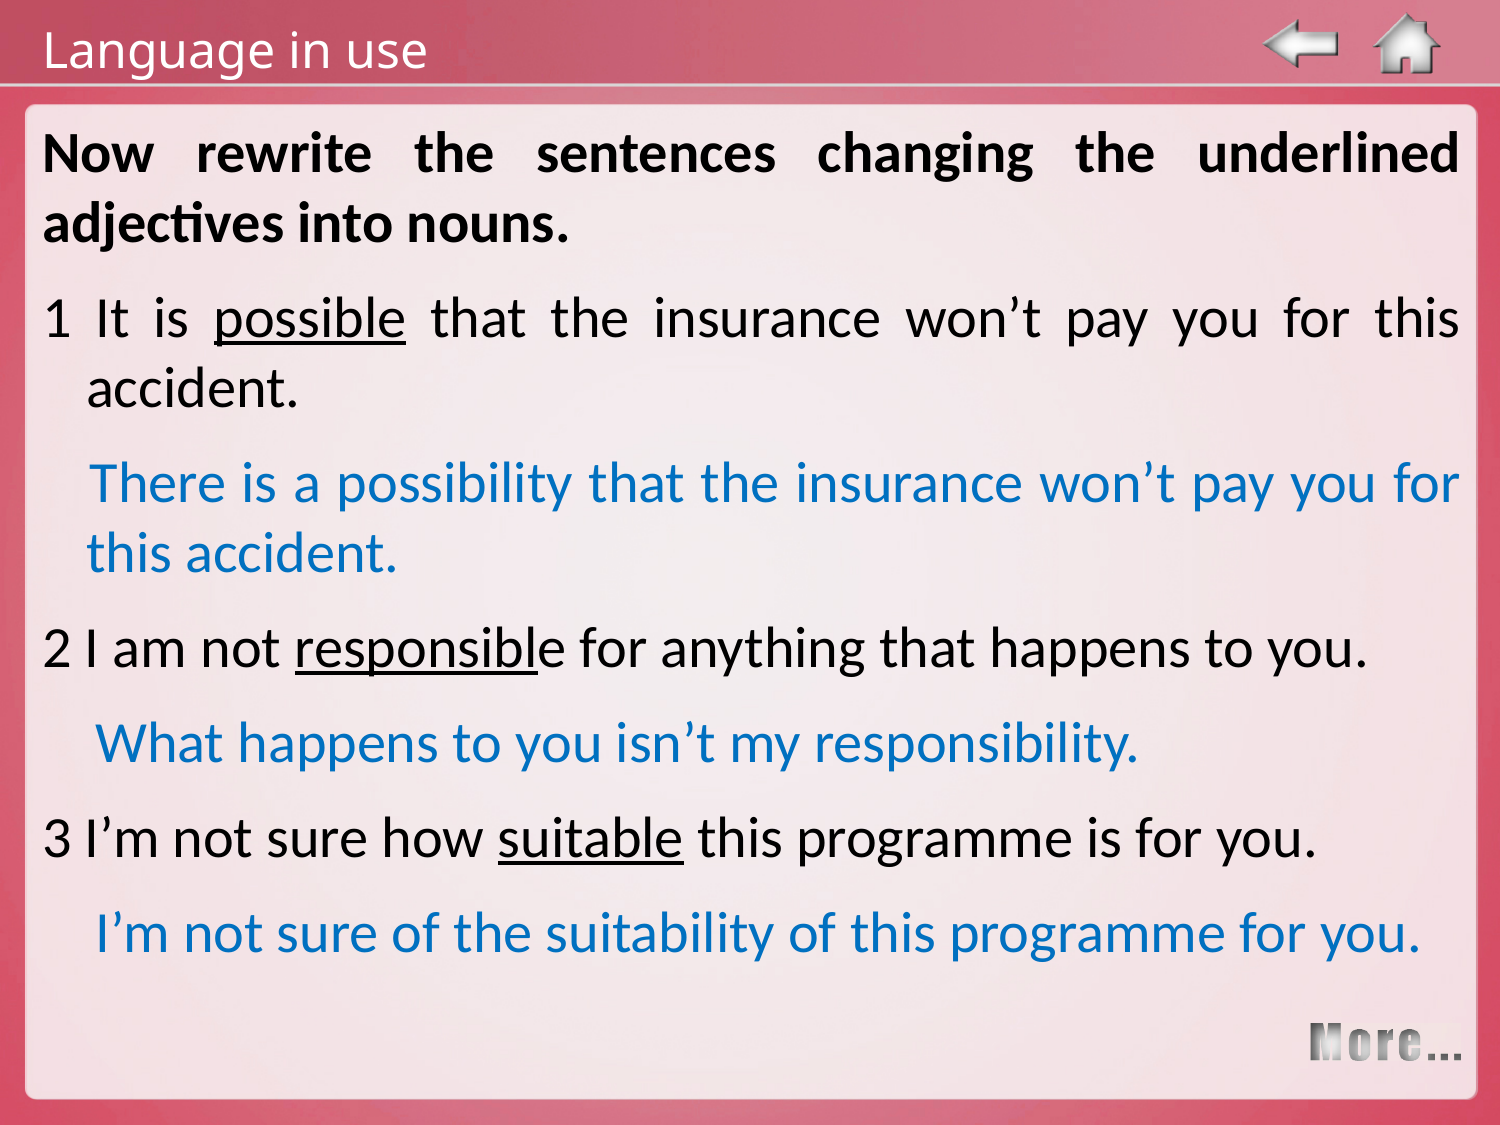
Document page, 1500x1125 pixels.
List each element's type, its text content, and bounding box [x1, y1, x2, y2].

picture [0, 0, 1500, 1125]
list Now rewrite the sentences changing the underlined adjectives into nouns. 1 It is possible that the insurance won’t pay you for this accident. There is a possibility that the insurance won’t pay you for this accident. 2 I am not responsible for anything that happens to you. What happens to you isn’t my responsibility. 3 I’m not sure how suitable this programme is for you. I’m not sure of the suitability of this programme for you. [27, 106, 1477, 1102]
text_box Language in use [27, 11, 582, 87]
